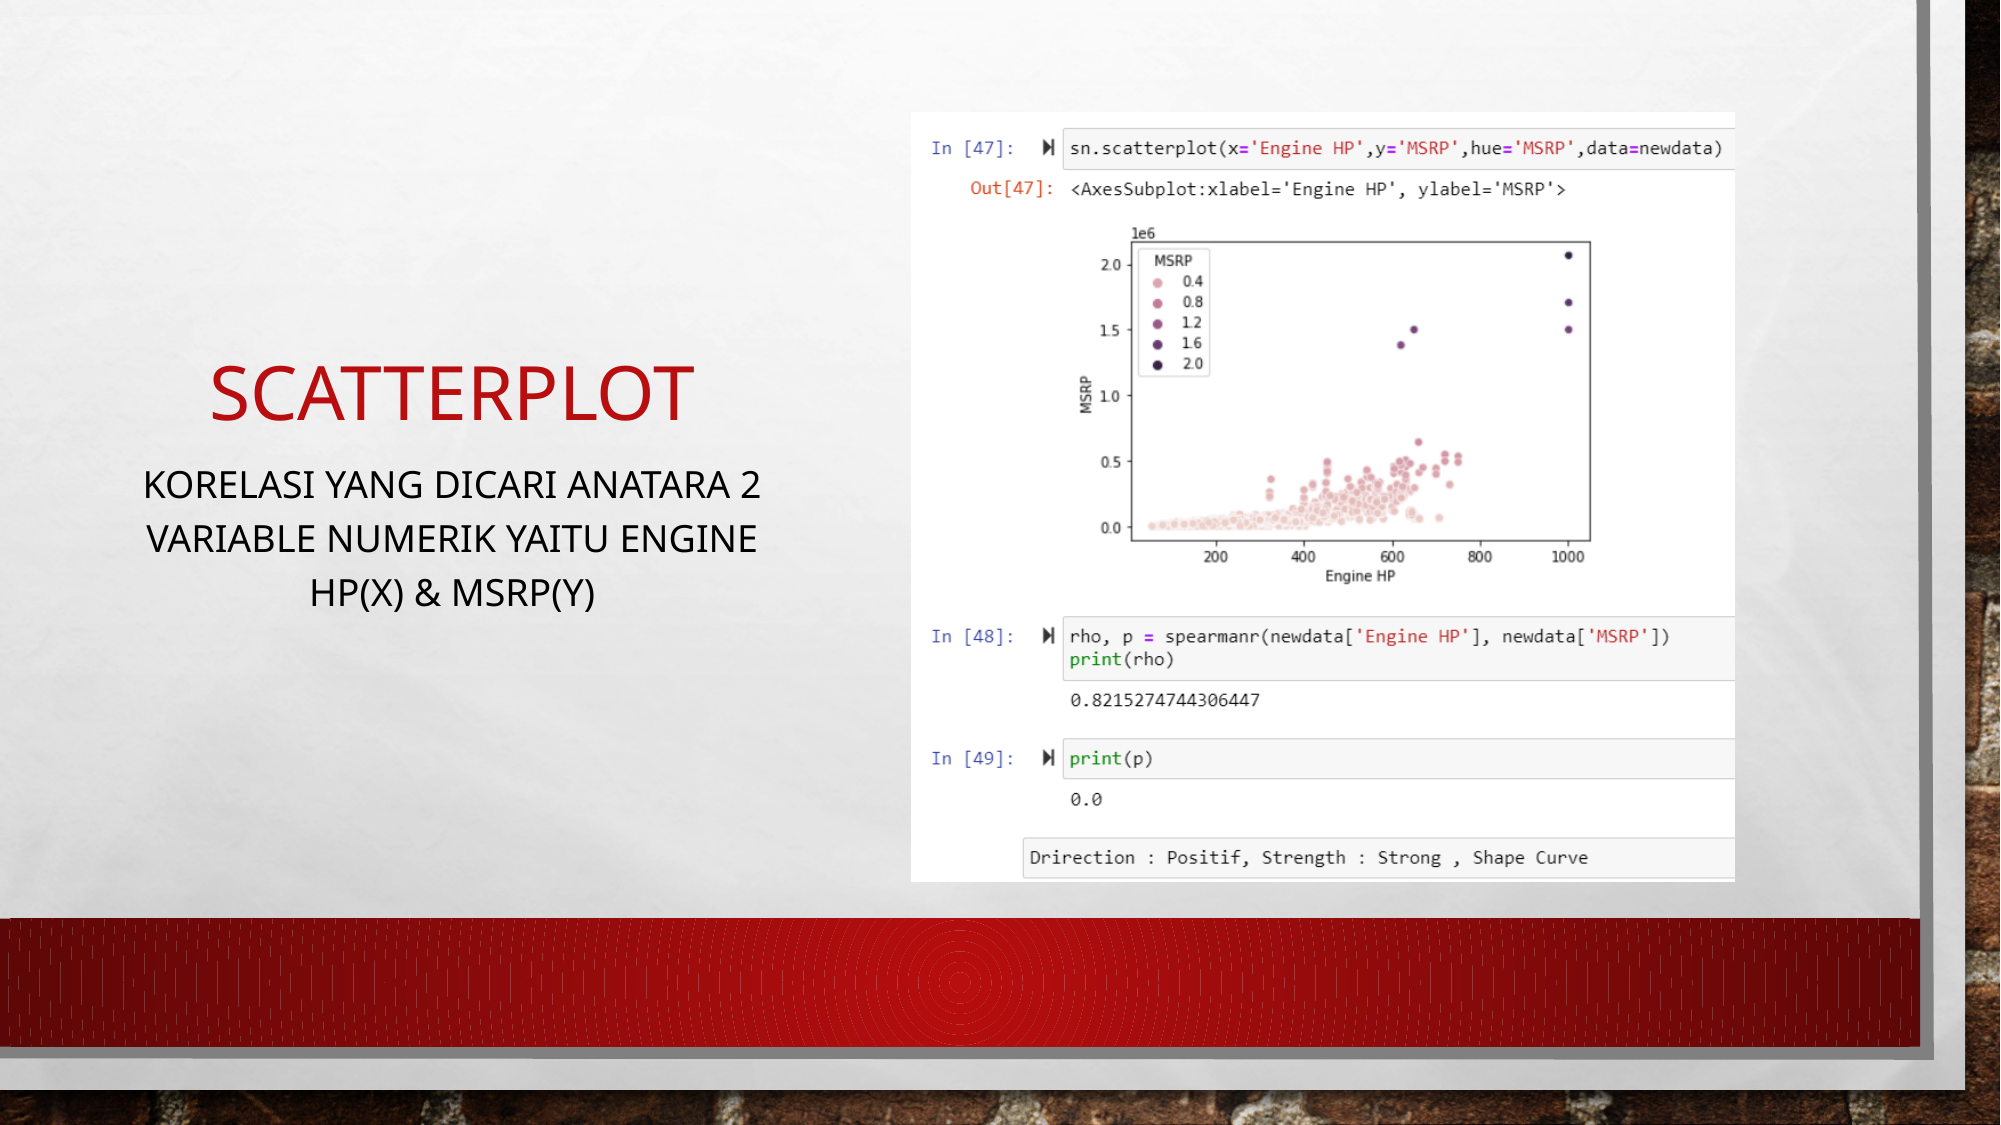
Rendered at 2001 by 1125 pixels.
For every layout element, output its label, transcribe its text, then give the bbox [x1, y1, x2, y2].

picture [0, 0, 2000, 1125]
list KORELASI YANG DICARI ANATARA 2 VARIABLE NUMERIK YAITU Engine hp(X) & msrp(Y) [113, 444, 791, 882]
title SCATTERPLOT [113, 112, 791, 444]
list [911, 112, 1735, 882]
